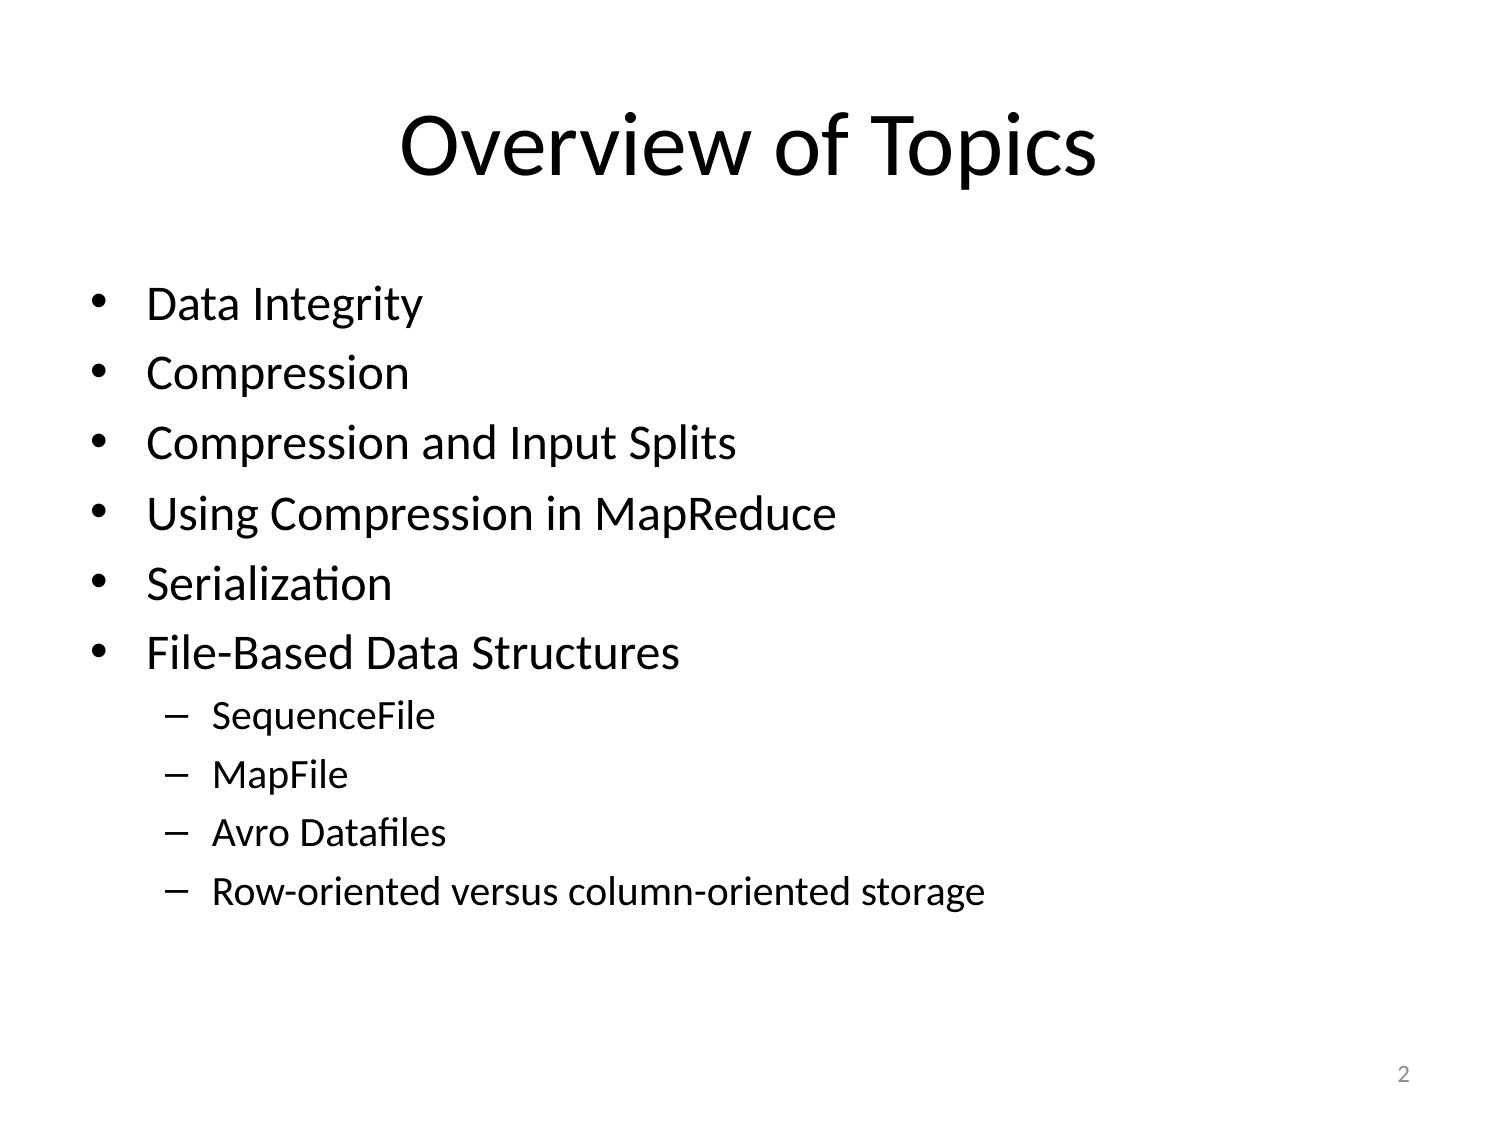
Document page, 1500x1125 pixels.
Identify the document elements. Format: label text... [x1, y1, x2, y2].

title Overview of Topics [75, 45, 1425, 233]
slide_number 2 [1074, 1042, 1425, 1103]
list Data Integrity Compression Compression and Input Splits Using Compression in MapReduce Serialization File-Based Data Structures SequenceFile MapFile Avro Datafiles Row-oriented versus column-oriented storage [75, 262, 1425, 1005]
